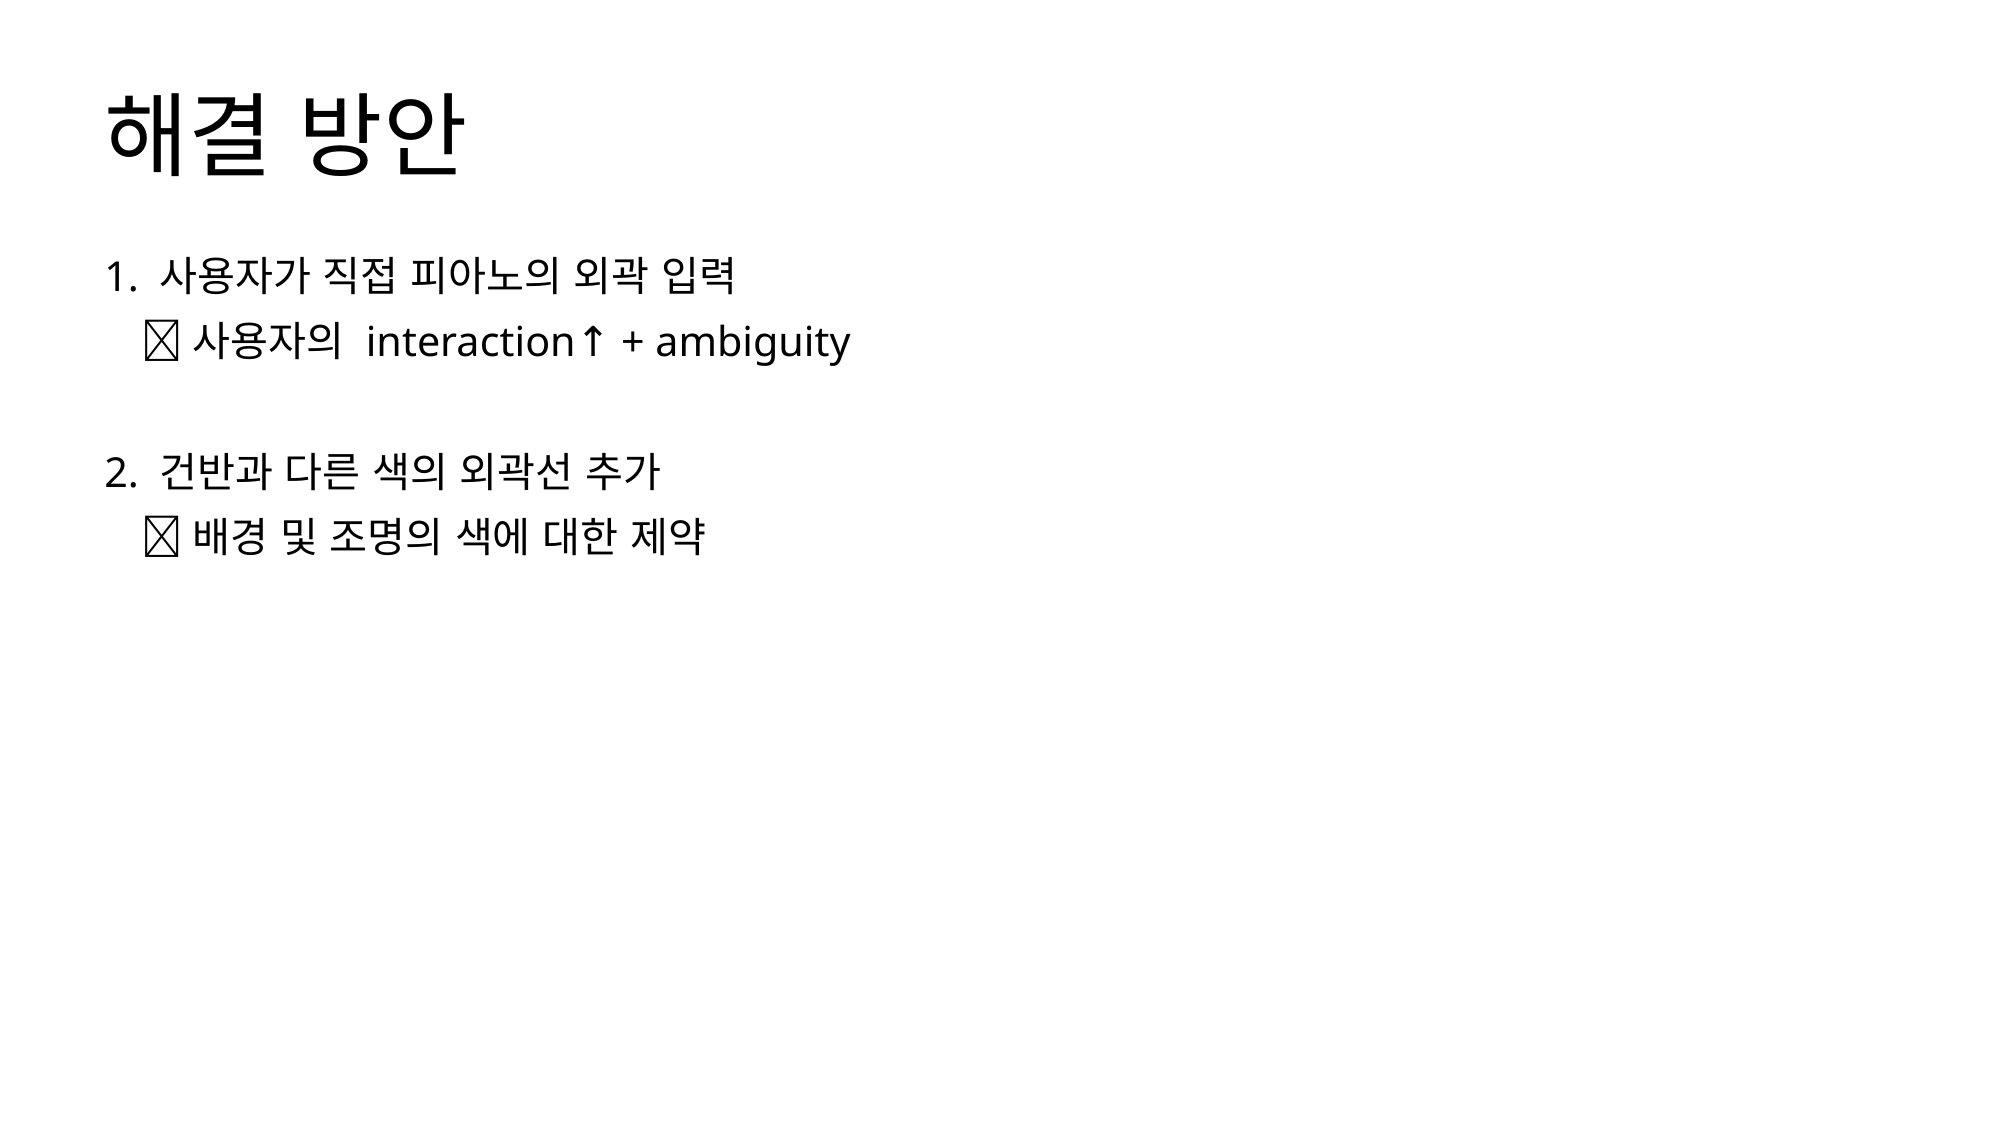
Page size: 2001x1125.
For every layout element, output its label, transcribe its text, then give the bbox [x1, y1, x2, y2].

text_box 해결 방안 [89, 31, 1815, 249]
list 1. 사용자가 직접 피아노의 외곽 입력 사용자의 interaction↑ + ambiguity 2. 건반과 다른 색의 외곽선 추가 배경 및 조명의 색에 대한 제약 3. image feature를 사용한 피아노 인식 피아노의 단순한 패턴으로 인한 인식률↓ 4. floodFill() 함수를 사용한 피아노 인식 특정 좌표에 백색 건반이 위치해야 가능 [89, 249, 1815, 963]
